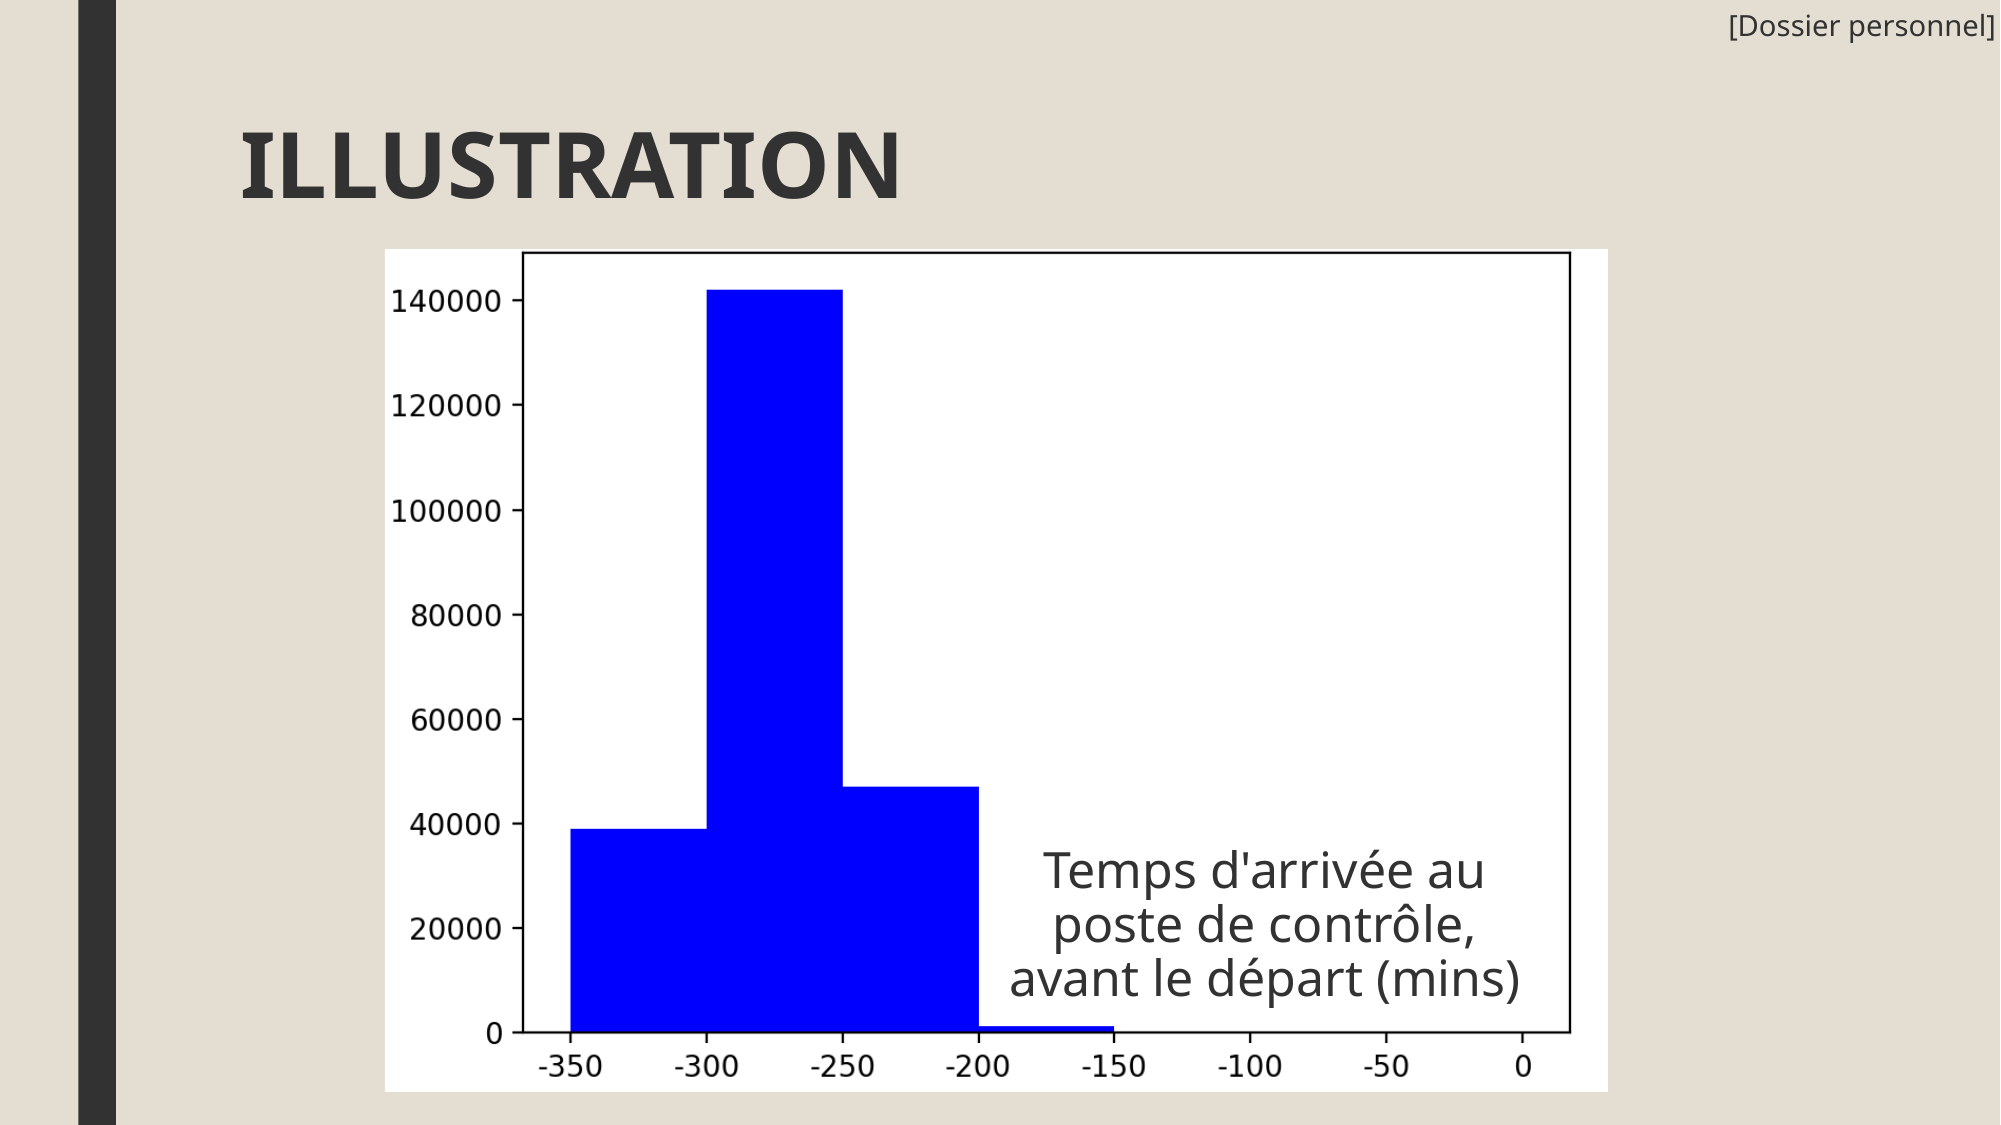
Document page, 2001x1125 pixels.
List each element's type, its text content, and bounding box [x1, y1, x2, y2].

text_box [Dossier personnel] [1607, 0, 2000, 50]
picture [384, 249, 1608, 1092]
title ILLUSTRATION [225, 112, 1800, 357]
